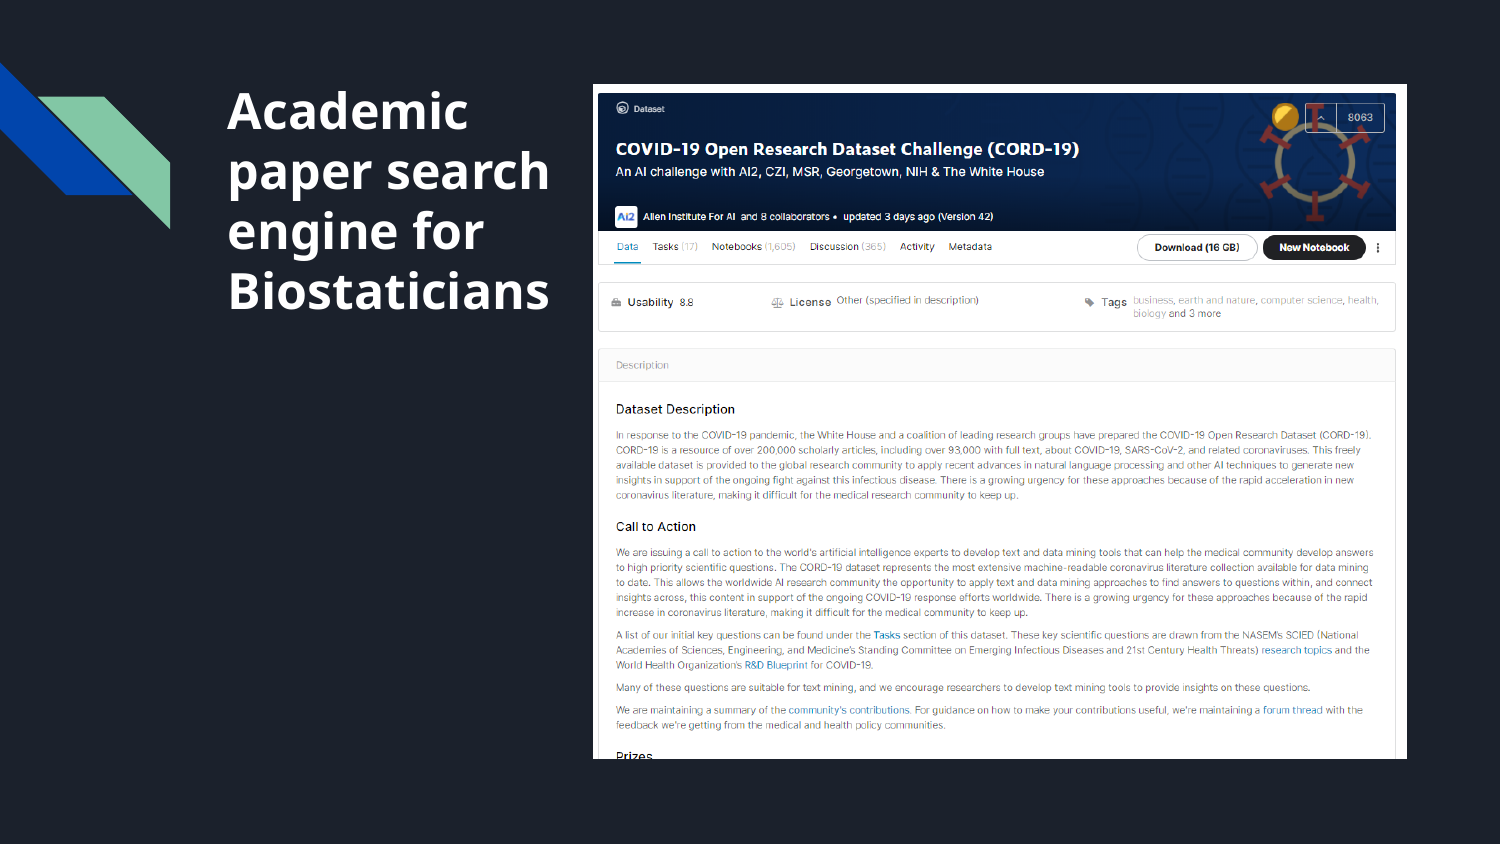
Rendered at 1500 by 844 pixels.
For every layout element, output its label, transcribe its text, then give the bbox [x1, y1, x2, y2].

picture [592, 84, 1407, 760]
title Academic paper search engine for Biostaticians [212, 64, 582, 319]
